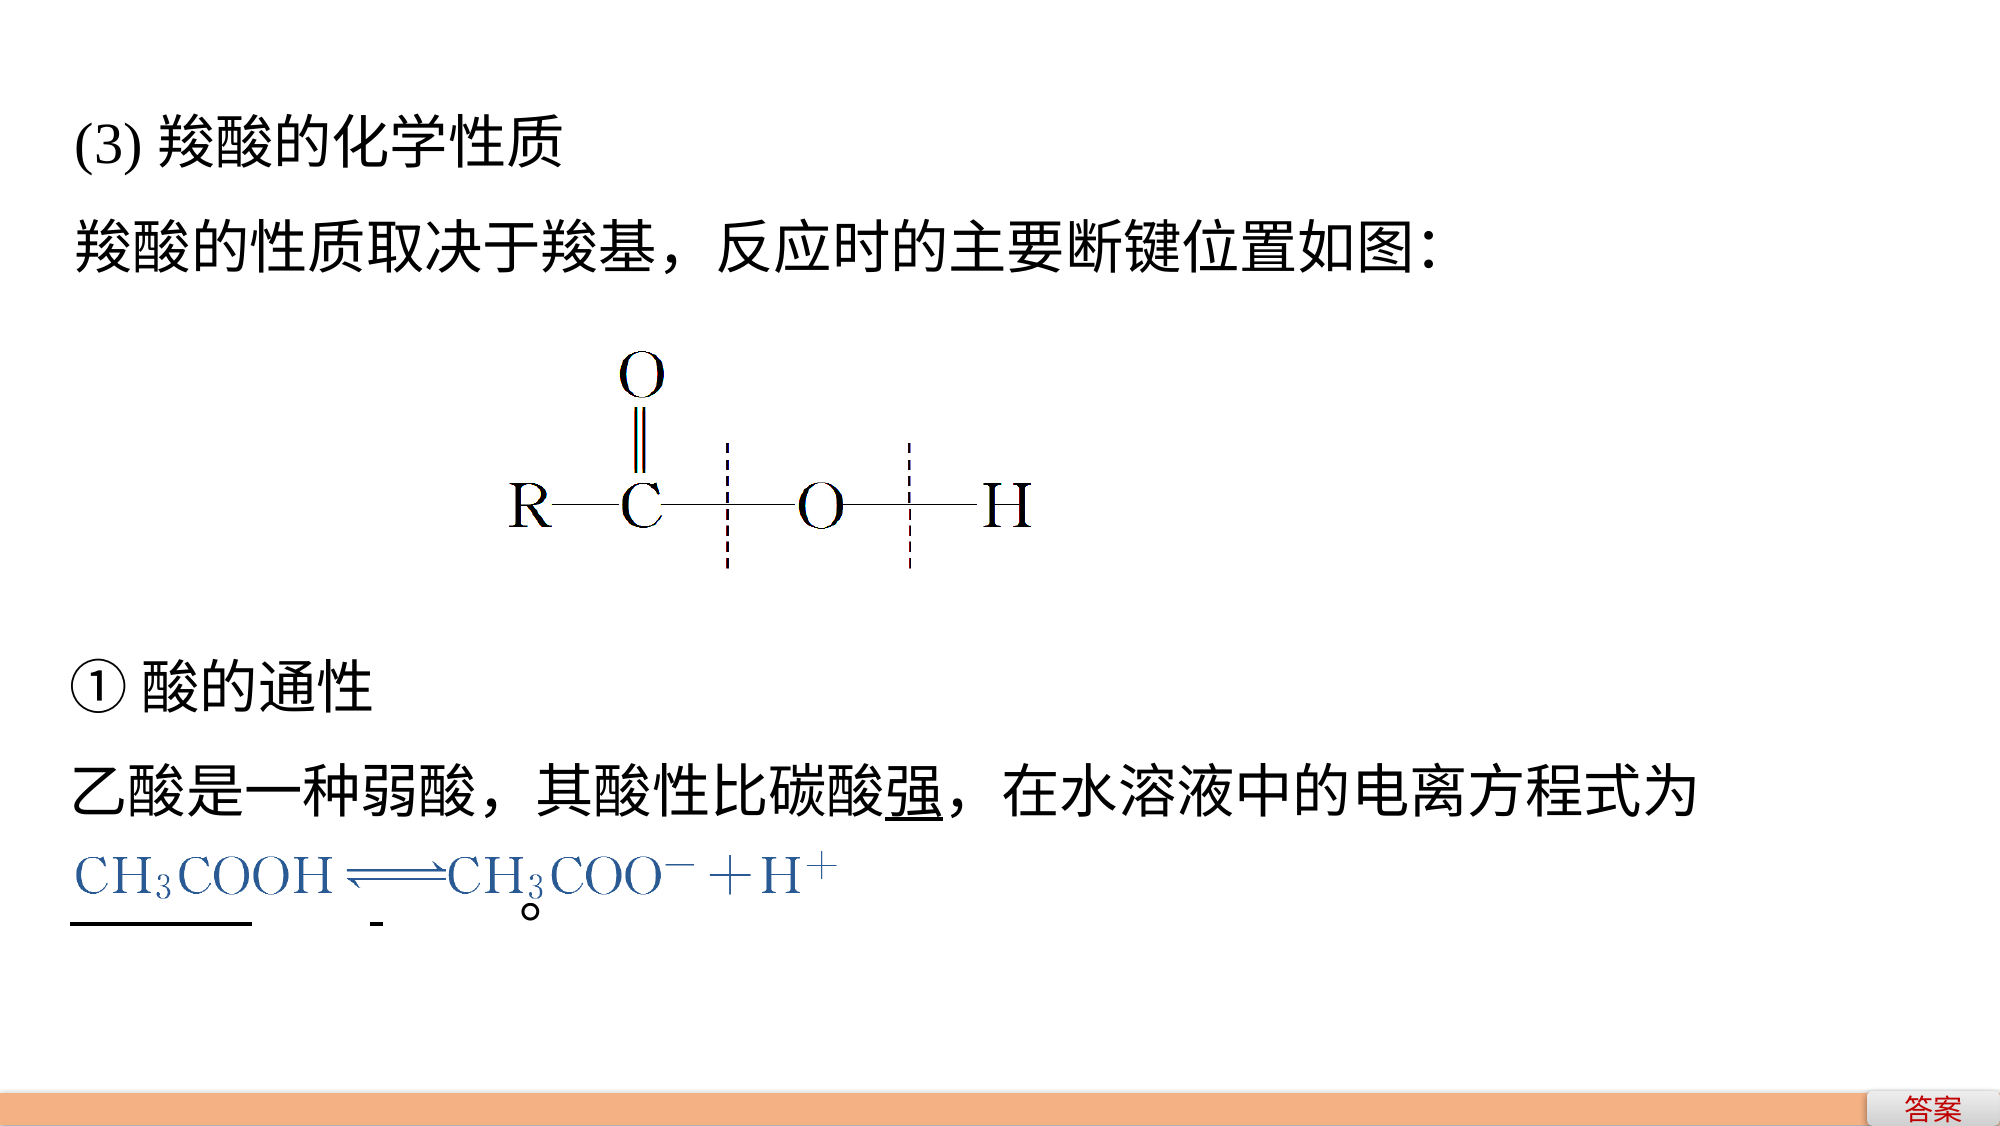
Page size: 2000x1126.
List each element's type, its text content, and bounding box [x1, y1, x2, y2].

picture [504, 332, 1074, 591]
text_box [0, 1092, 1864, 1126]
picture [70, 834, 847, 903]
text_box ①酸的通性 乙酸是一种弱酸，其酸性比碳酸强，在水溶液中的电离方程式为 。 [54, 607, 1945, 937]
text_box 答案 [1866, 1090, 2000, 1126]
text_box (3)羧酸的化学性质 羧酸的性质取决于羧基，反应时的主要断键位置如图： [54, 60, 1880, 291]
